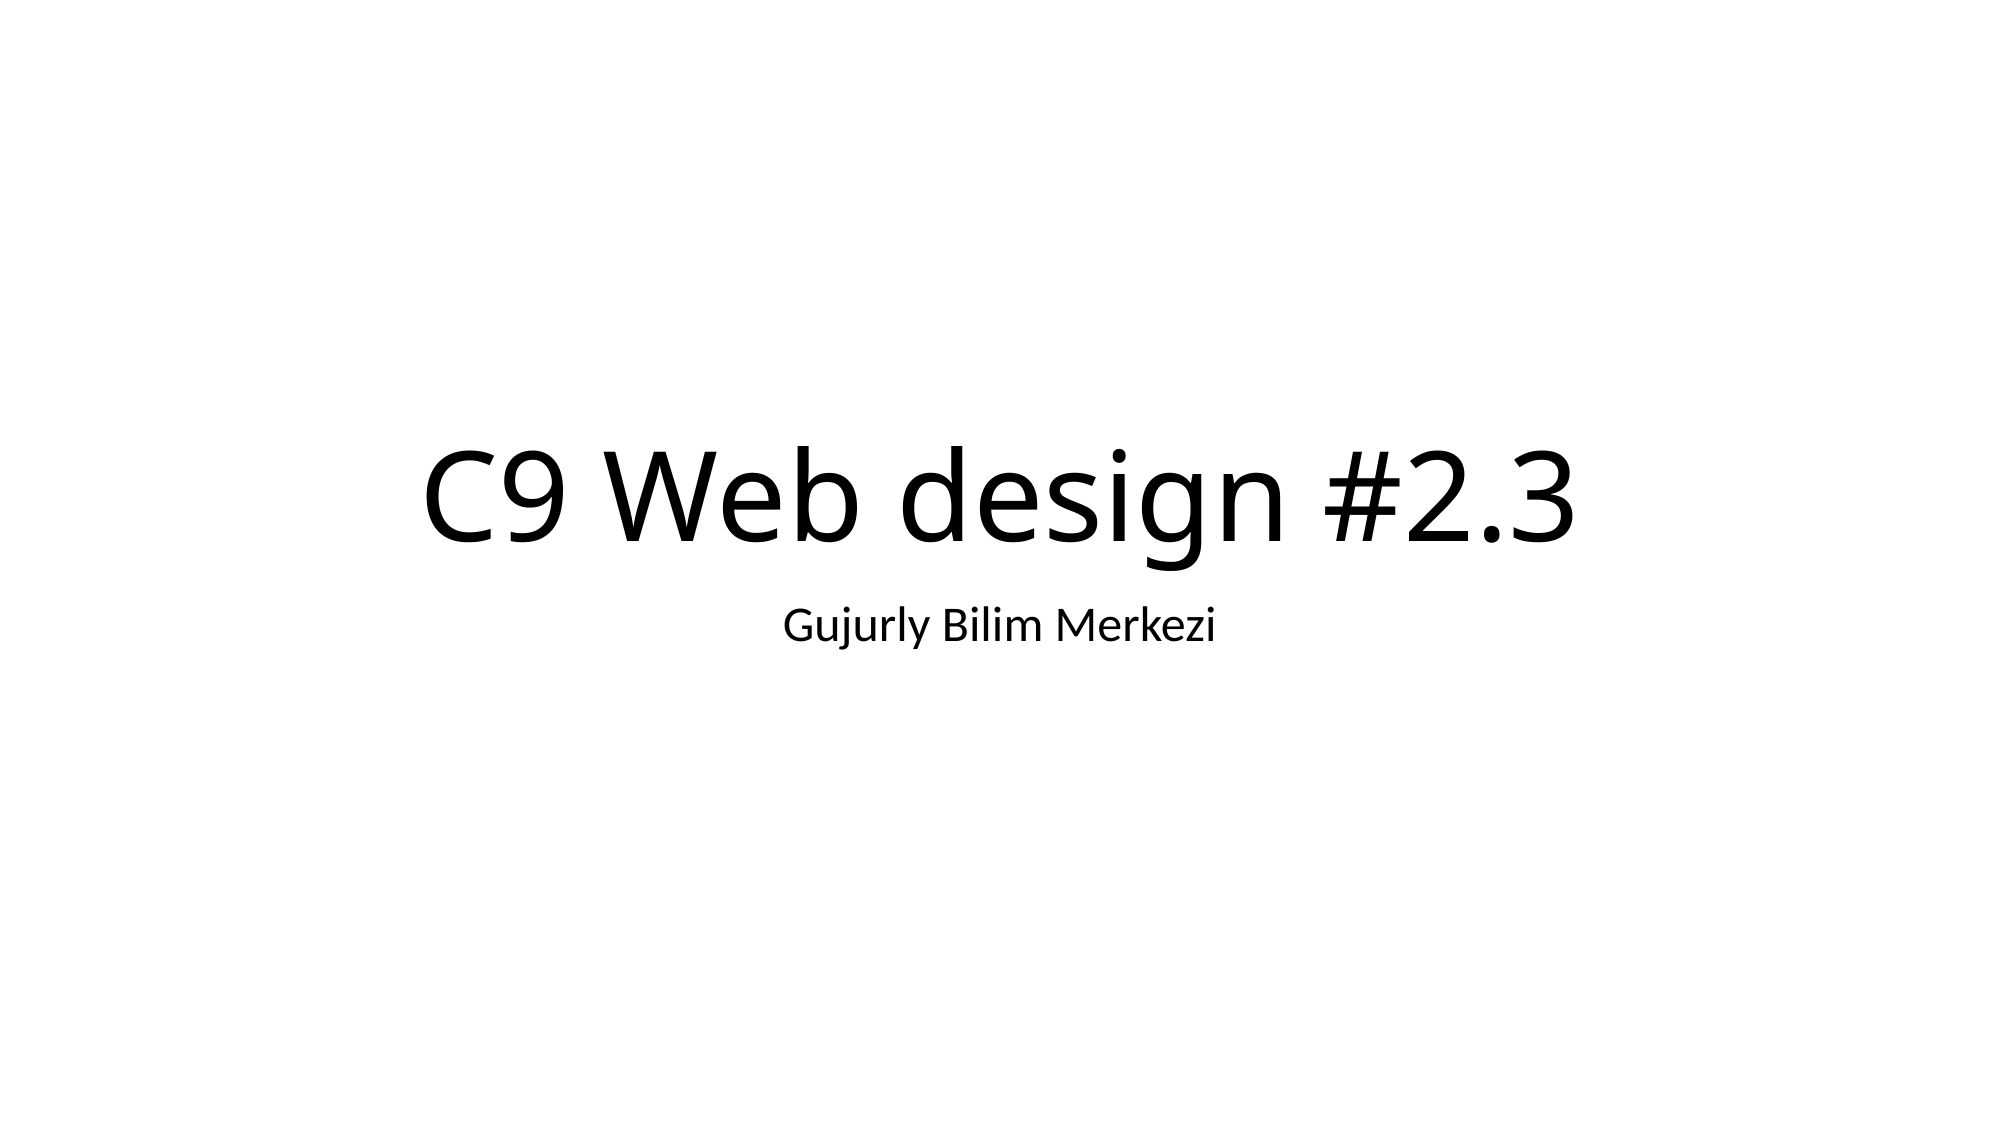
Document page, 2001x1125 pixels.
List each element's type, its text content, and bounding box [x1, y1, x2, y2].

title C9 Web design #2.3 [249, 184, 1750, 576]
subtitle Gujurly Bilim Merkezi [249, 590, 1750, 863]
